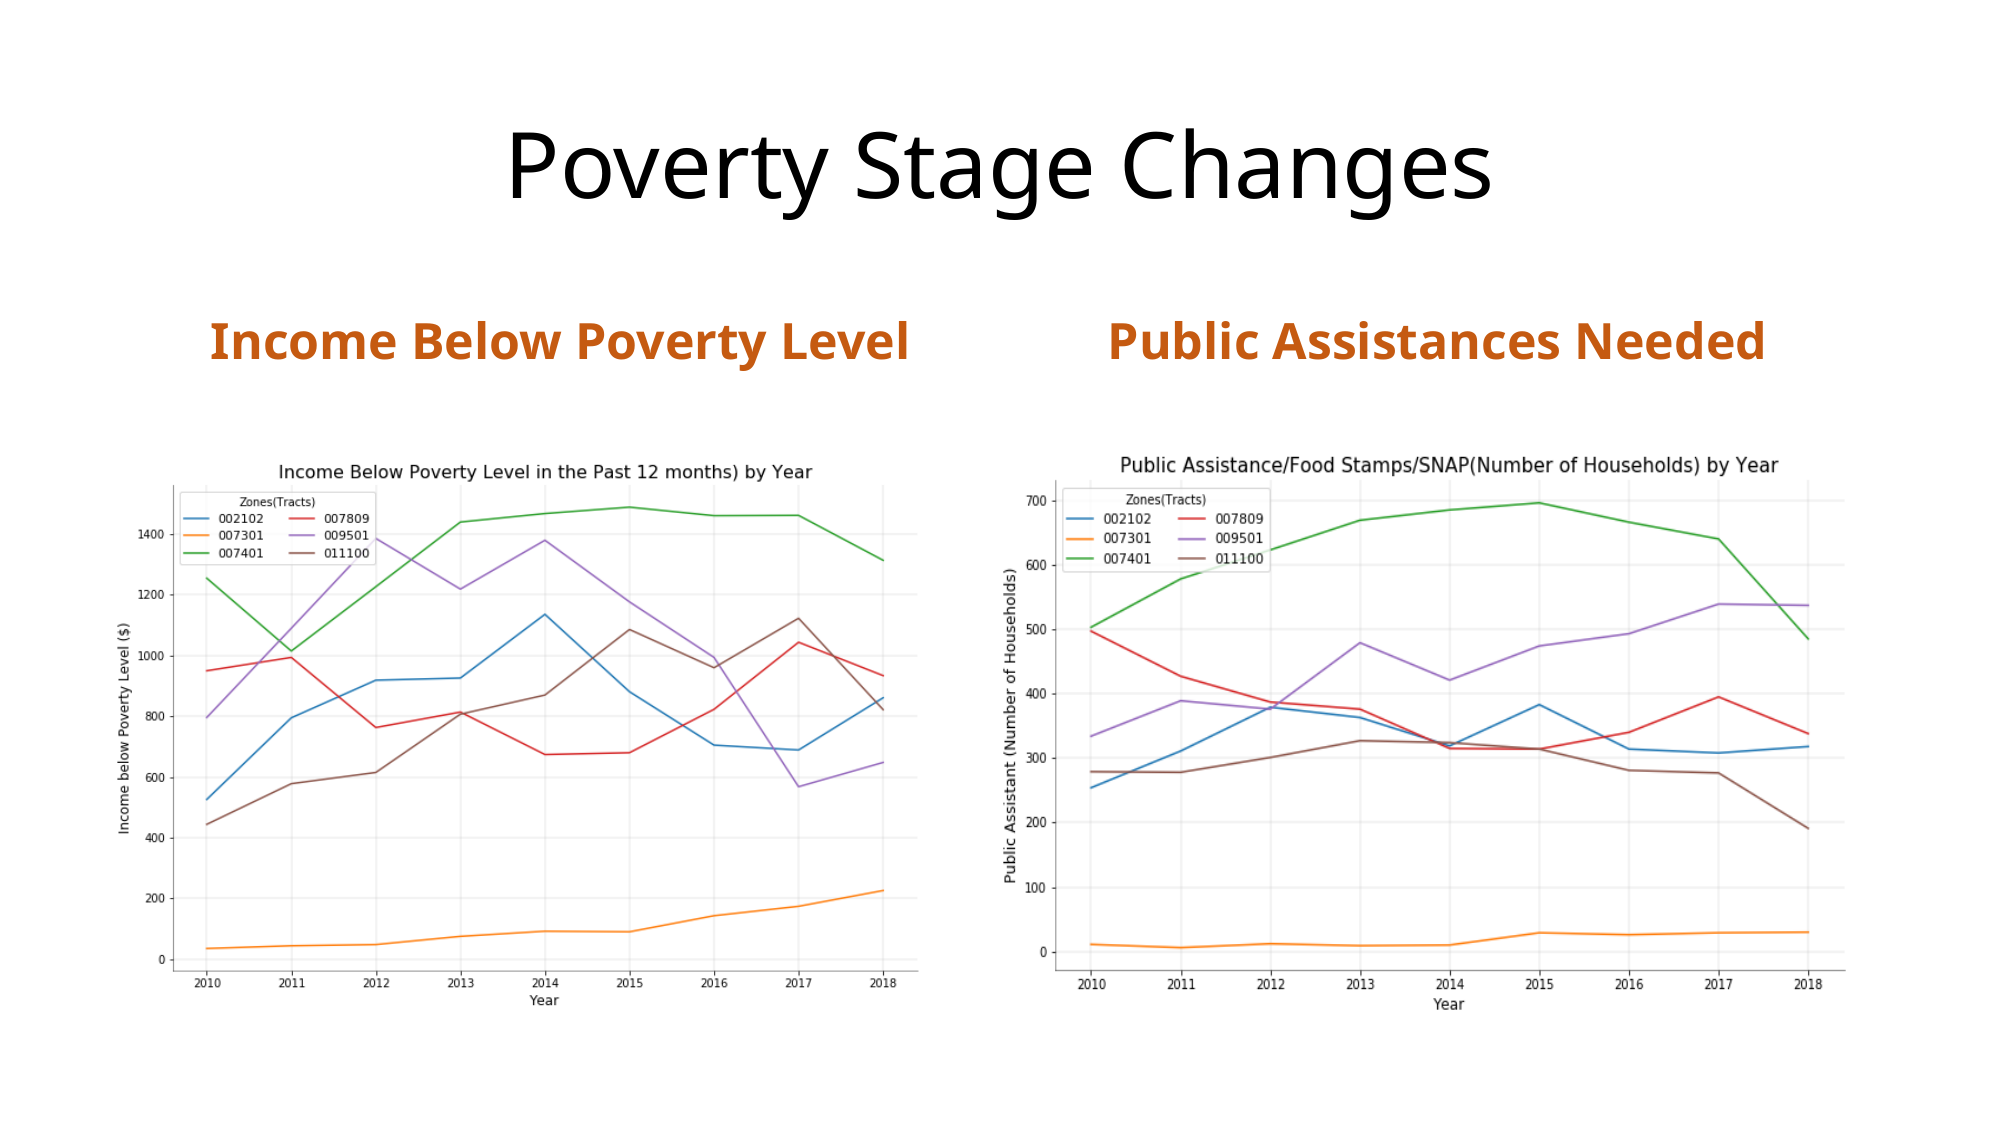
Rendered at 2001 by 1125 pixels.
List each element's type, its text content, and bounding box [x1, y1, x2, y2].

list Public Assistances Needed [1012, 275, 1863, 403]
list Income Below Poverty Level [137, 275, 984, 408]
title Poverty Stage Changes [137, 59, 1863, 278]
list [53, 408, 928, 1051]
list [928, 403, 1947, 1051]
